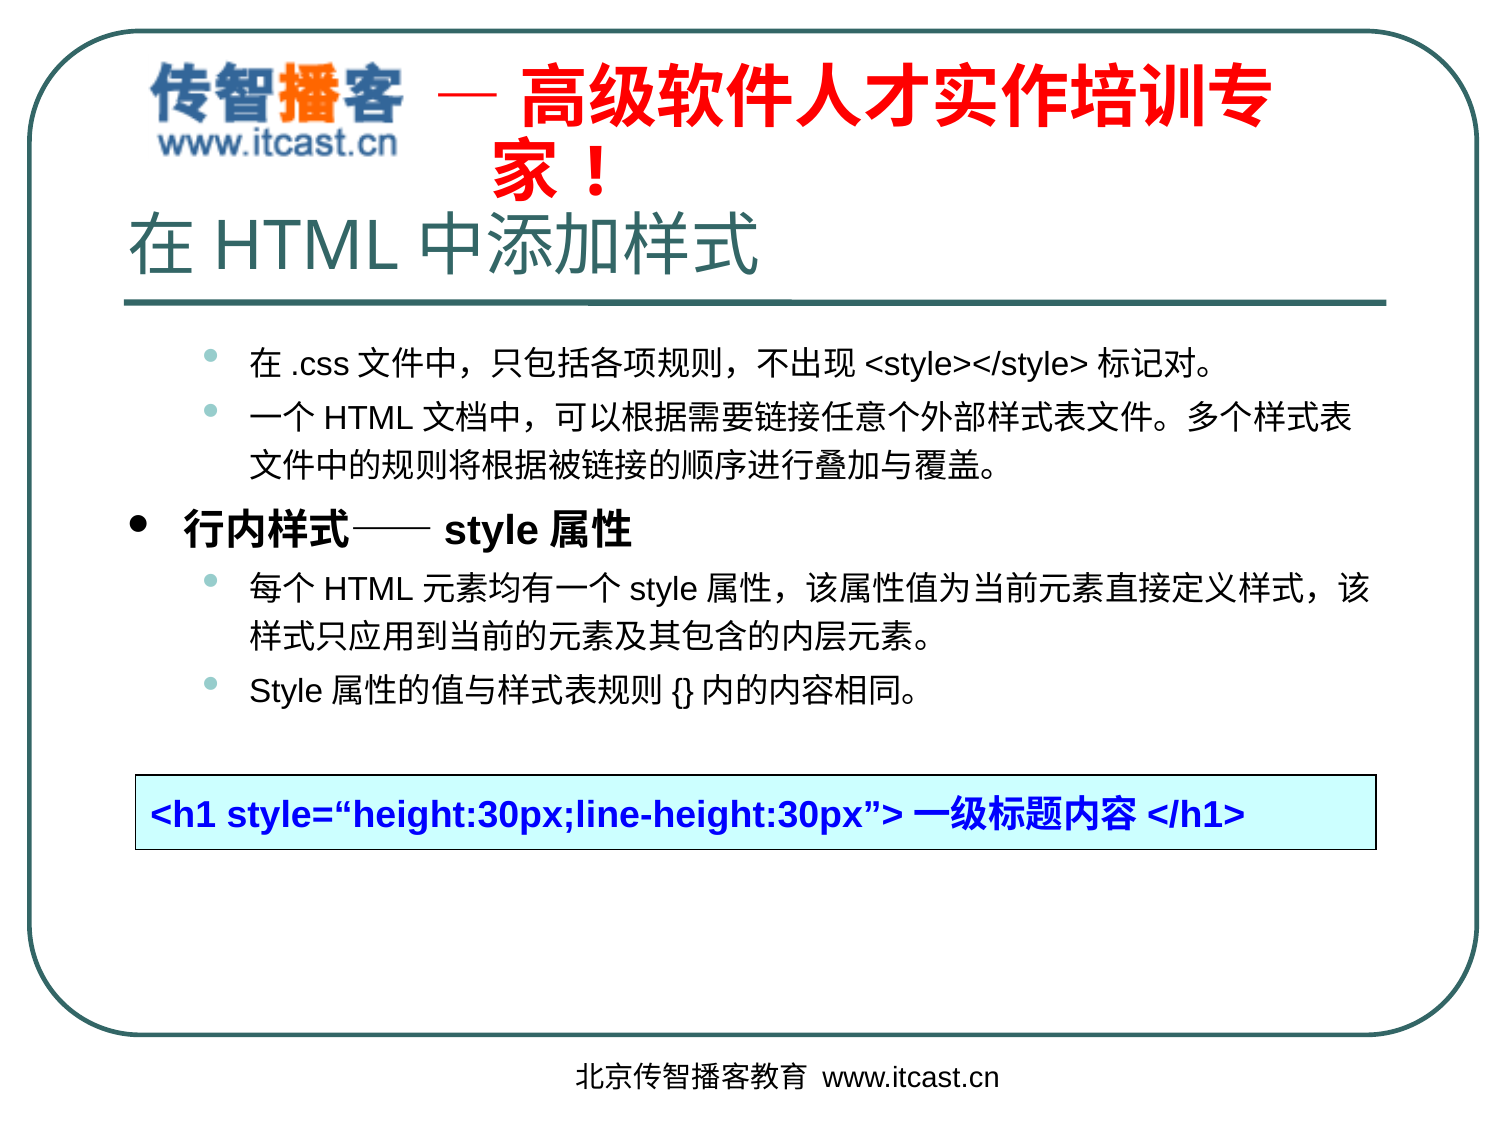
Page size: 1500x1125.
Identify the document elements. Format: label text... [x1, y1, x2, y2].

list 在.css文件中，只包括各项规则，不出现<style></style>标记对。 一个HTML文档中，可以根据需要链接任意个外部样式表文件。多个样式表文件中的规则将根据被链接的顺序进行叠加与覆盖。 行内样式——style属性 每个HTML元素均有一个style属性，该属性值为当前元素直接定义样式，该样式只应用到当前的元素及其包含的内层元素。 Style属性的值与样式表规则{}内的内容相同。 [111, 326, 1400, 1059]
title 在HTML中添加样式 [111, 54, 1375, 292]
text_box <h1 style=“height:30px;line-height:30px”>一级标题内容</h1> [135, 774, 1376, 850]
